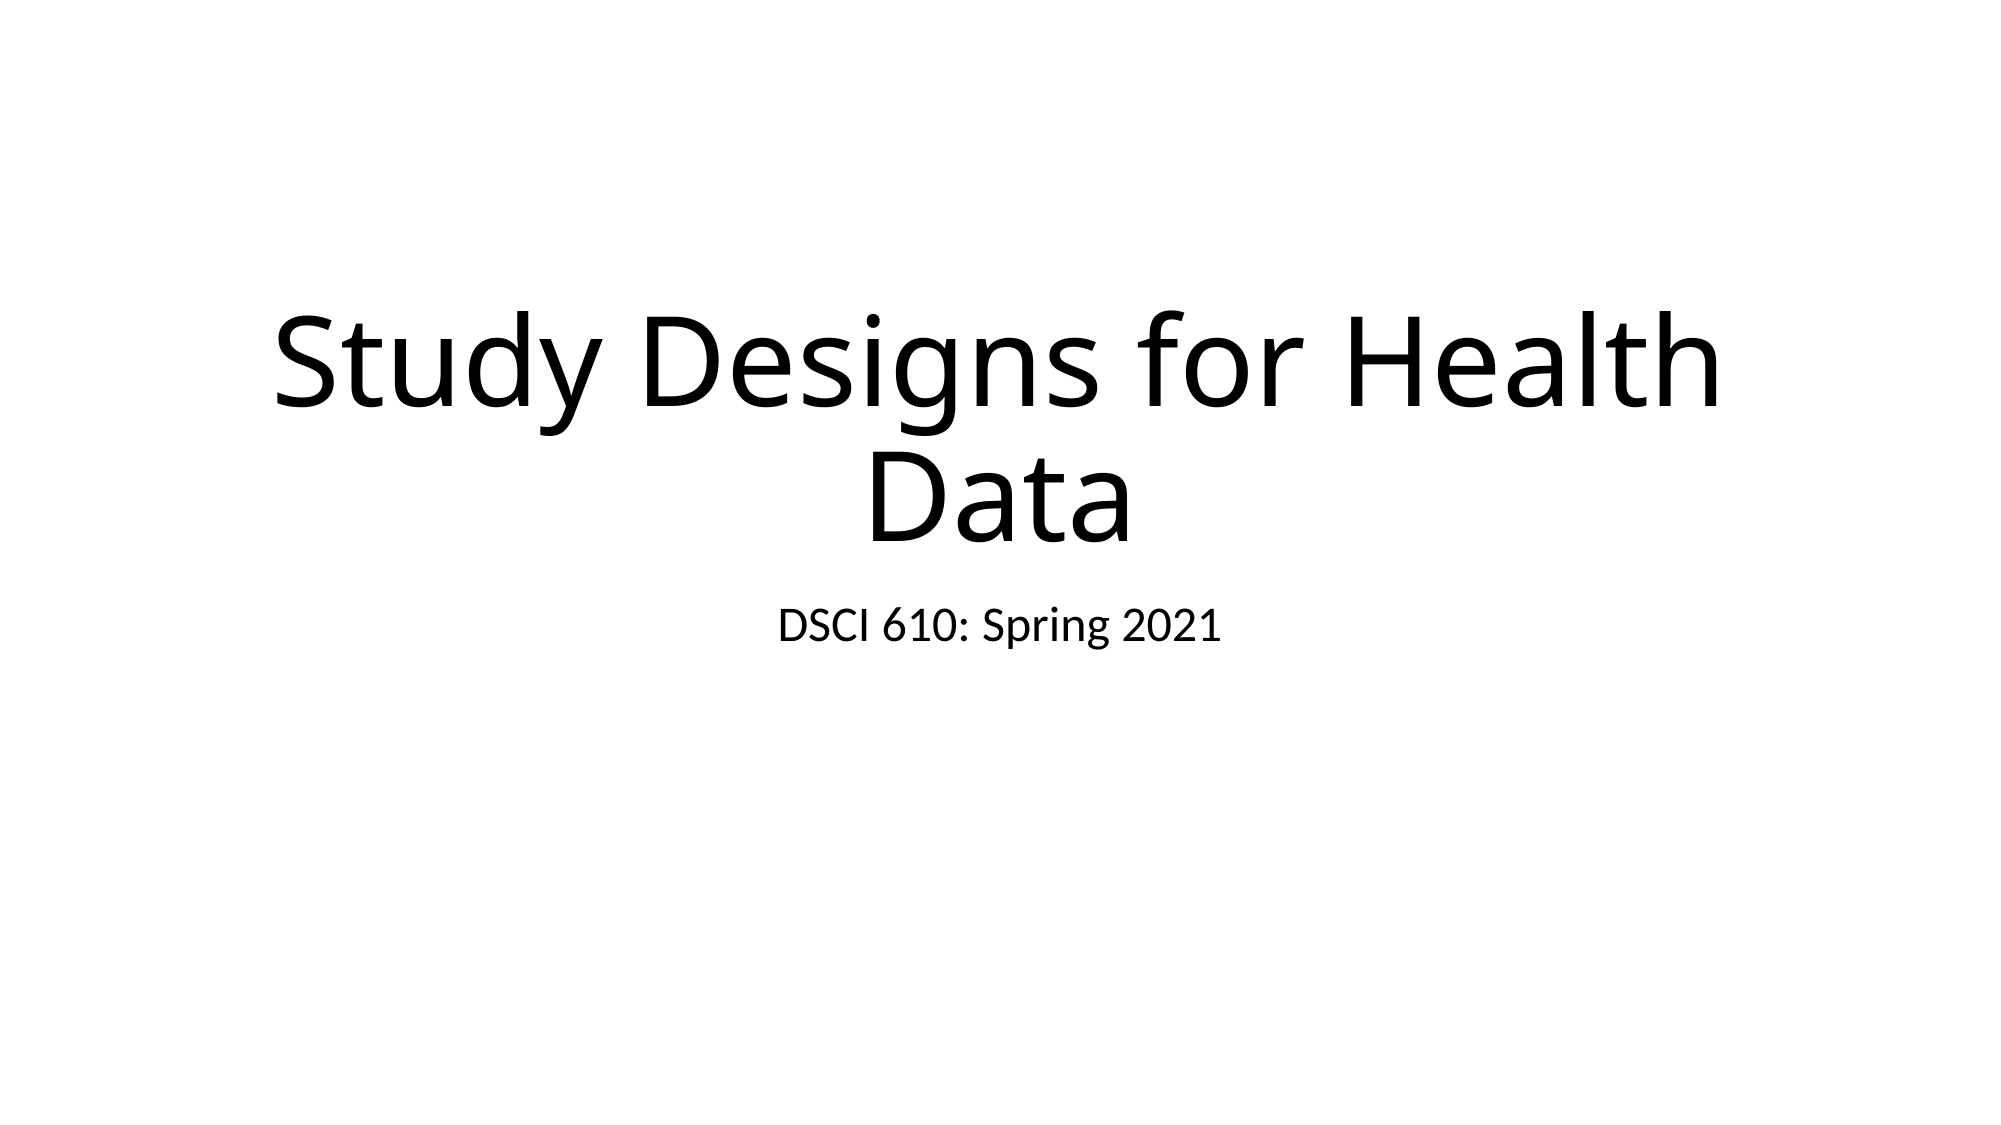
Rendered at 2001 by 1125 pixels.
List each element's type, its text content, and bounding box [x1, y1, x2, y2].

title Study Designs for Health Data [249, 184, 1750, 576]
subtitle DSCI 610: Spring 2021 [249, 590, 1750, 863]
